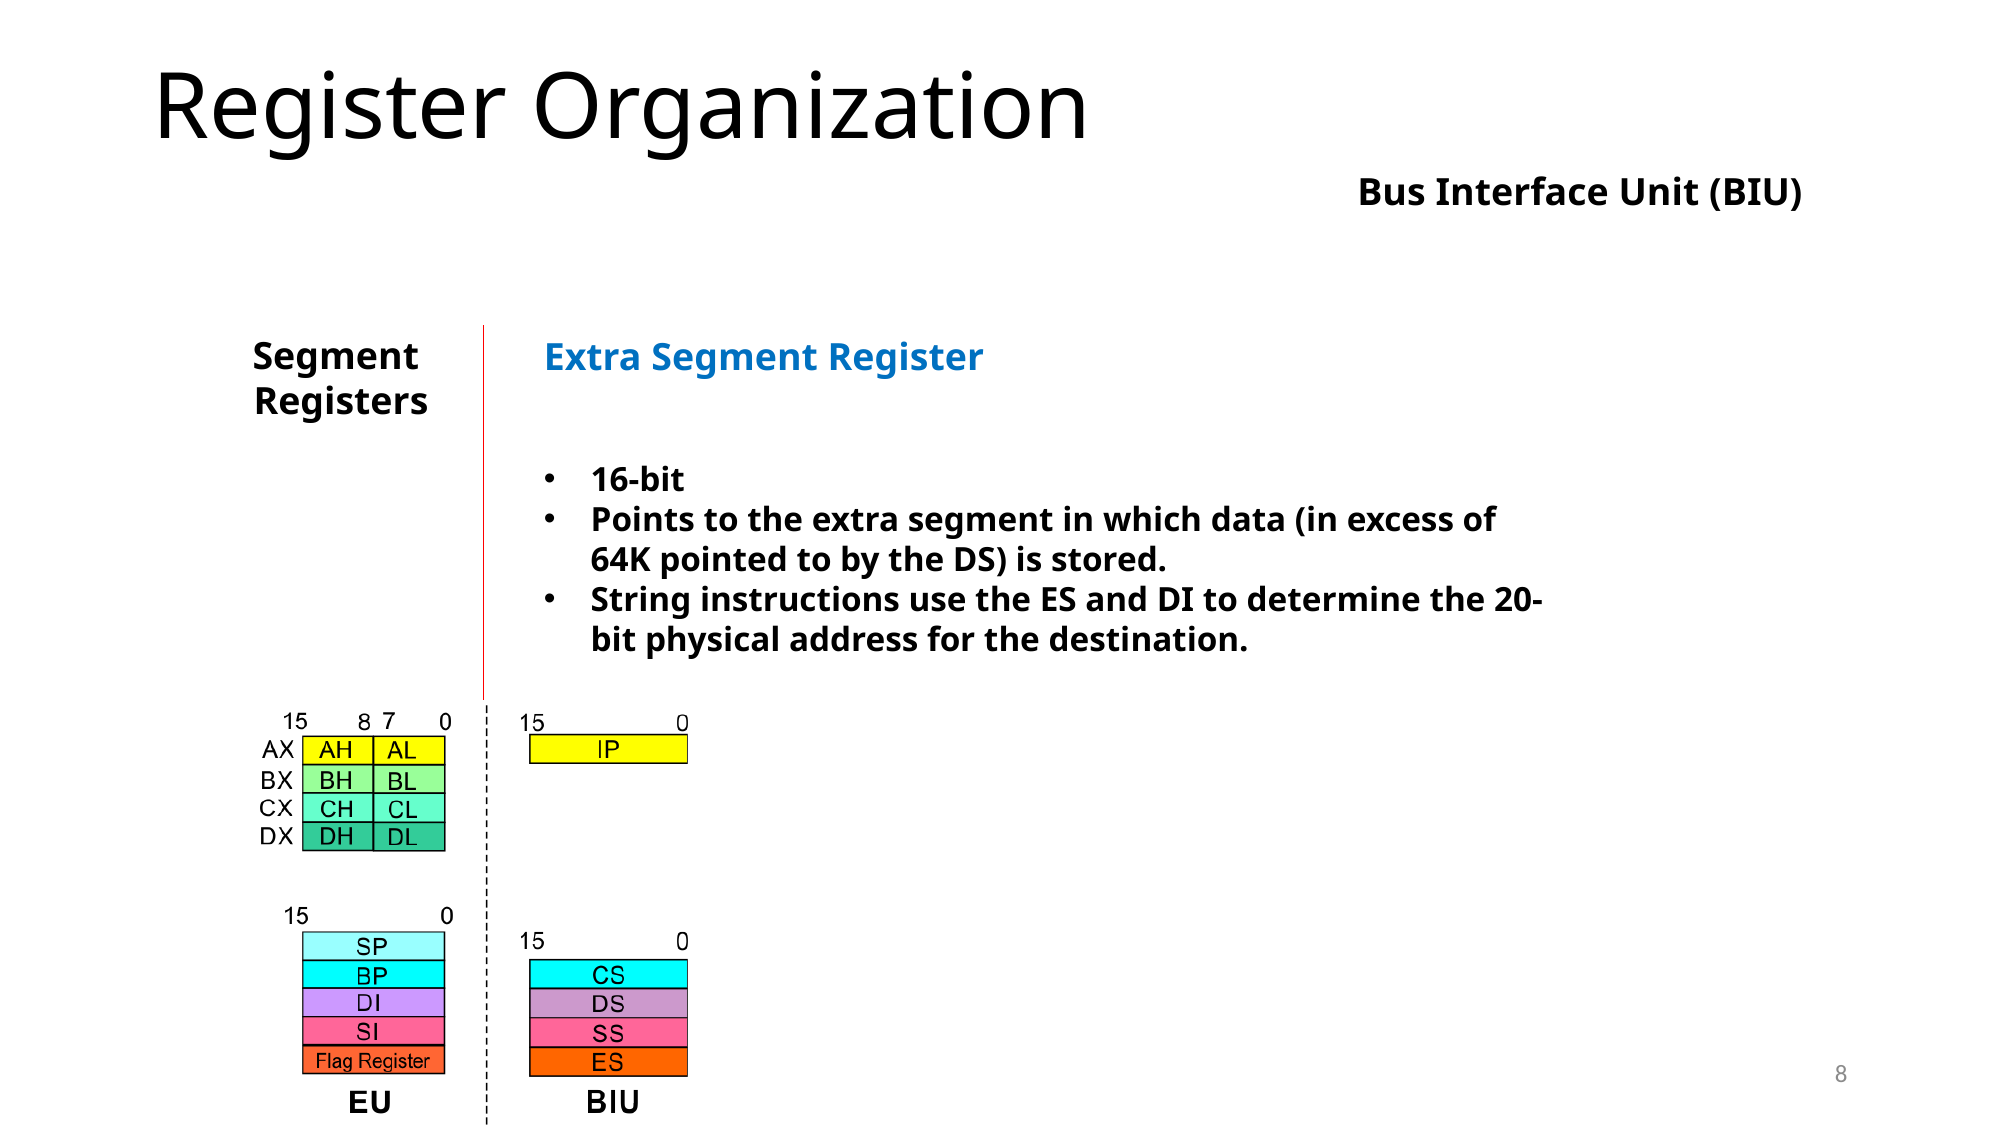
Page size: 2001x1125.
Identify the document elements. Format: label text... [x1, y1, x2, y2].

text_box Extra Segment Register 16-bit Points to the extra segment in which data (in excess of 64K pointed to by the DS) is stored. String instructions use the ES and DI to determine the 20-bit physical address for the destination. [529, 325, 1579, 666]
slide_number 8 [1412, 1042, 1863, 1103]
title Register Organization [137, 0, 1863, 218]
text_box Bus Interface Unit (BIU) [1280, 160, 1881, 221]
picture [260, 705, 688, 1125]
text_box Segment Registers [237, 325, 444, 430]
